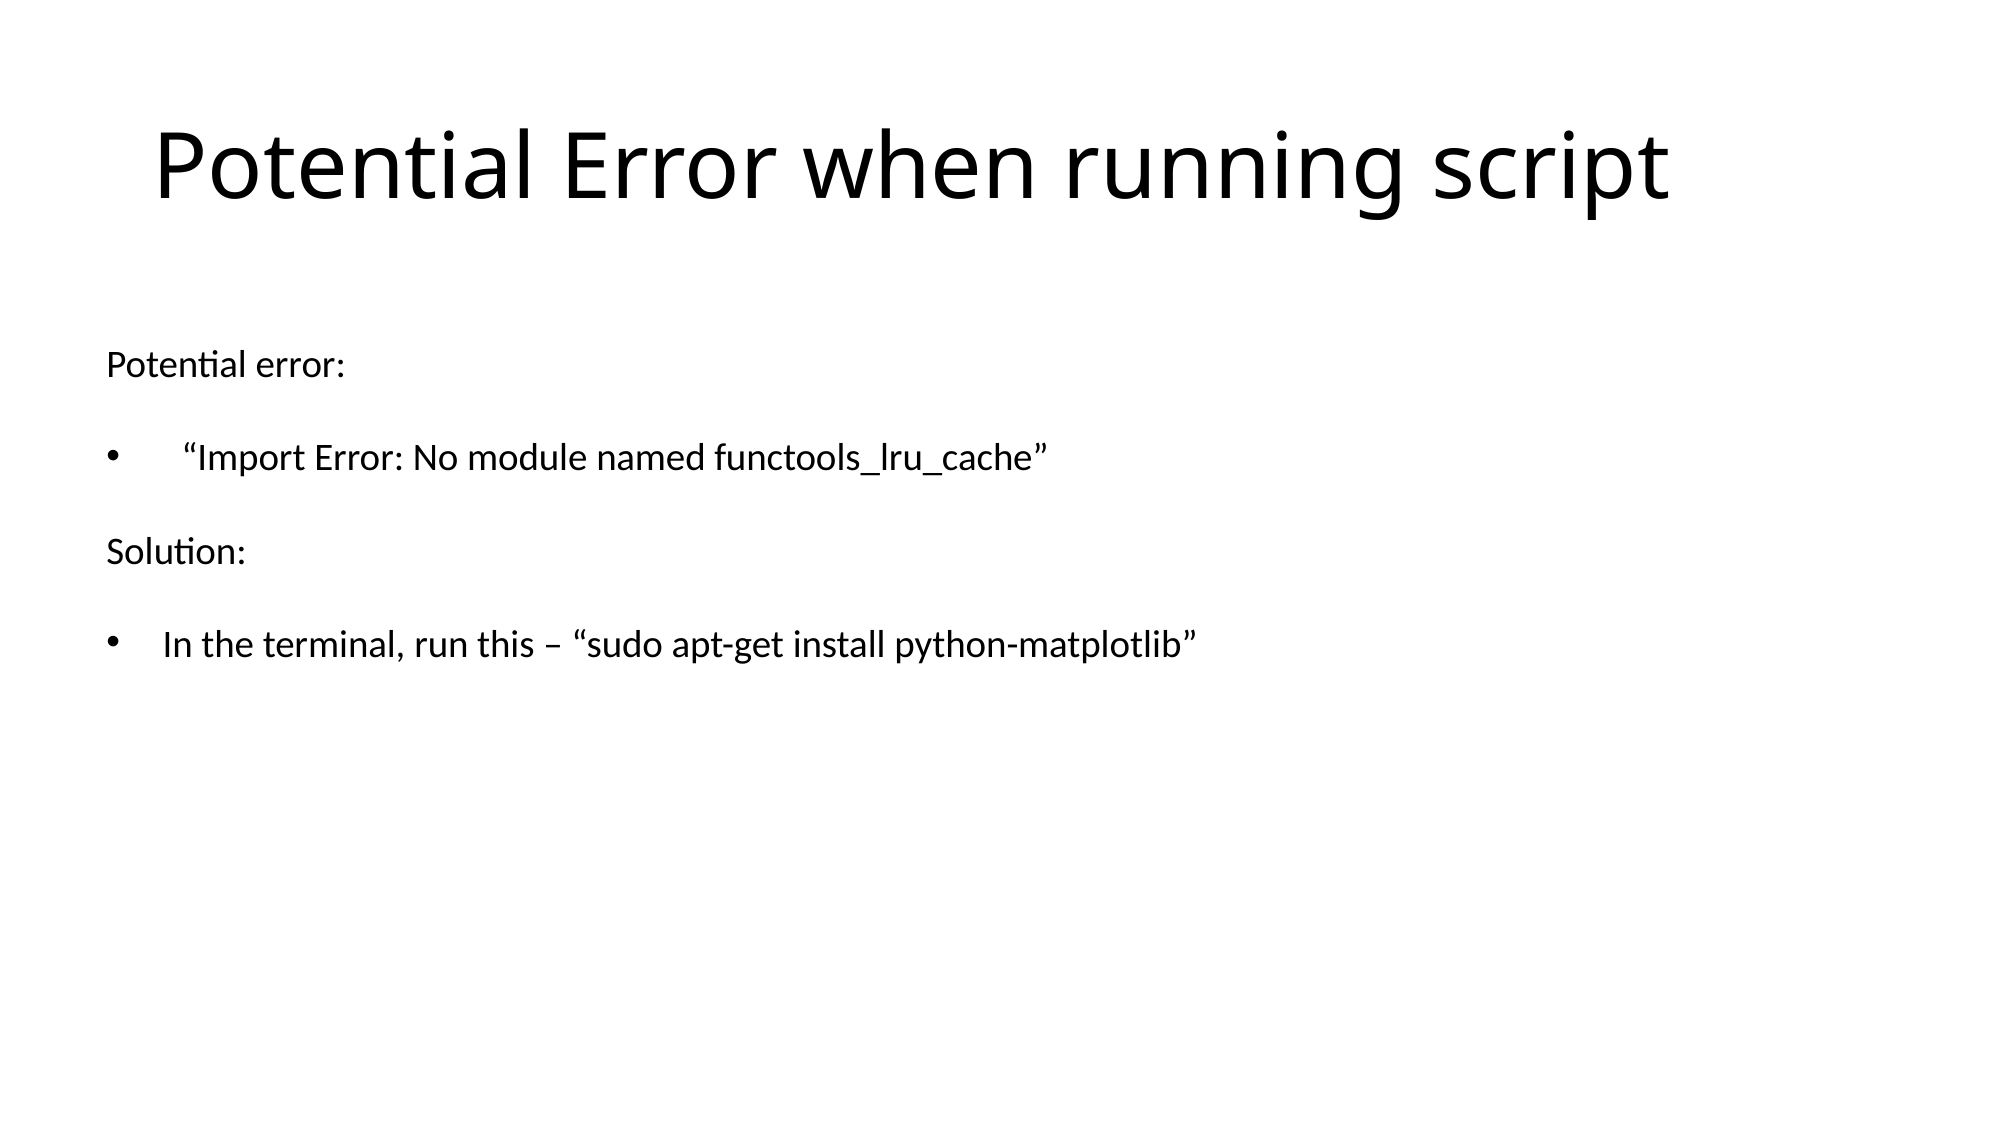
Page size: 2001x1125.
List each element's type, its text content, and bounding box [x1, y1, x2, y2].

title Potential Error when running script [137, 59, 1863, 278]
text_box Potential error: “Import Error: No module named functools_lru_cache” Solution: In the terminal, run this – “sudo apt-get install python-matplotlib” [91, 277, 1459, 687]
